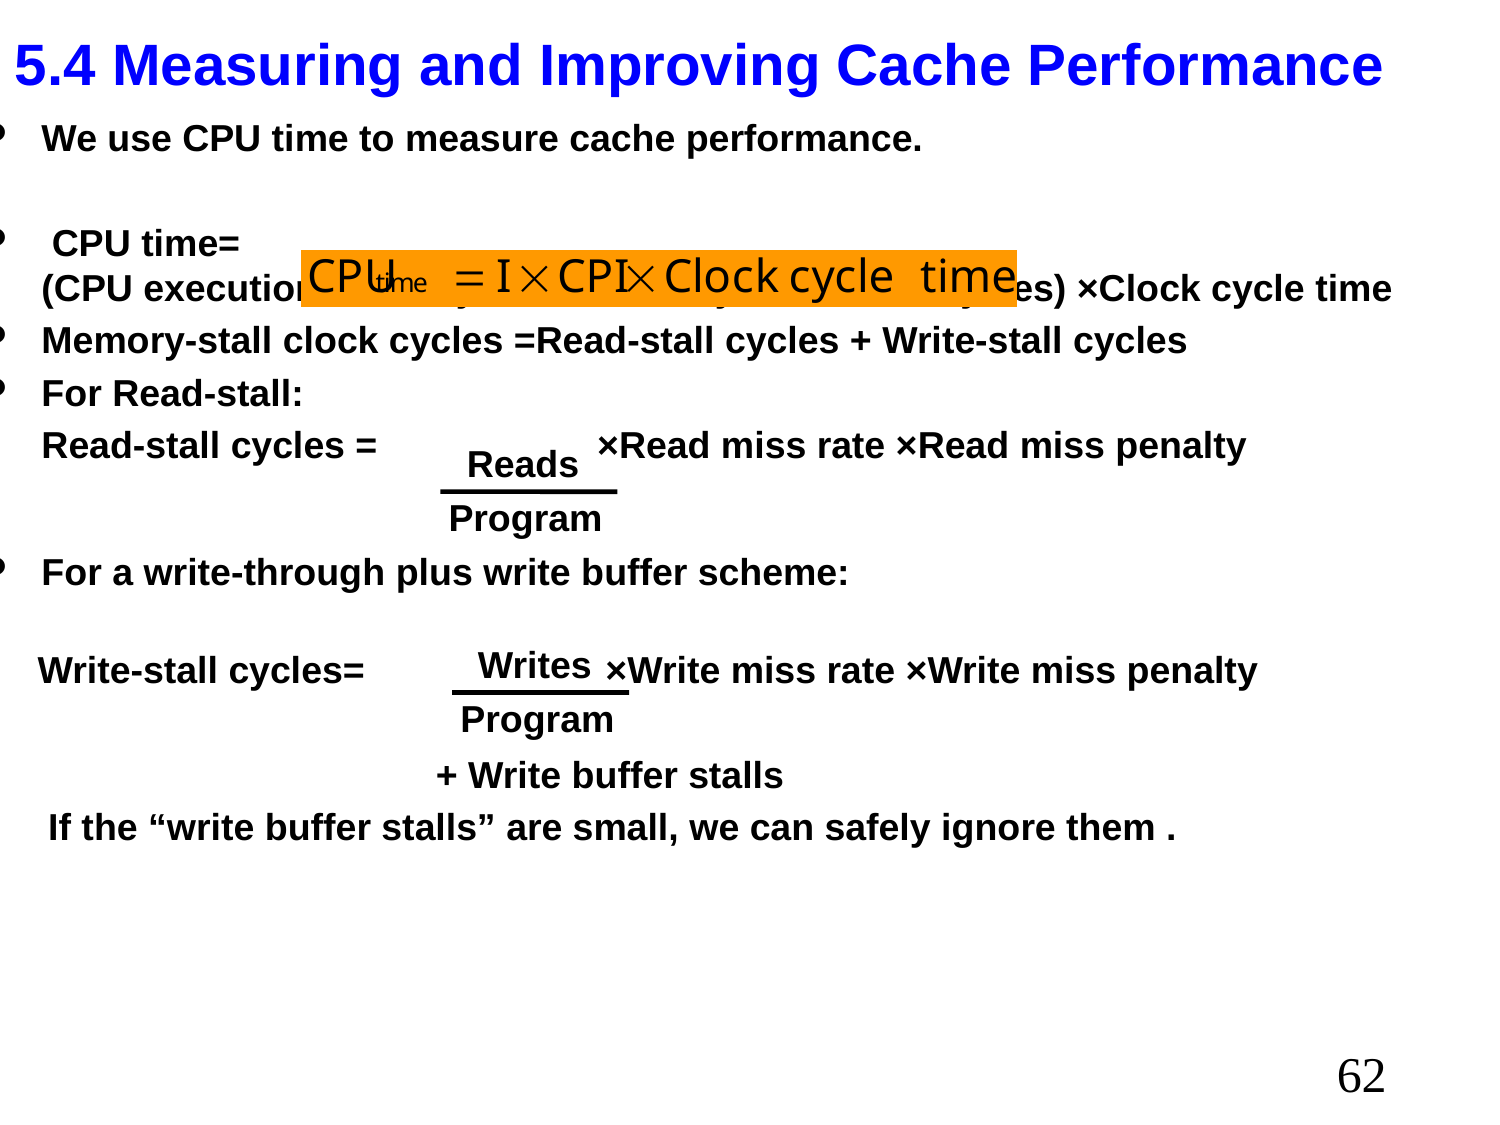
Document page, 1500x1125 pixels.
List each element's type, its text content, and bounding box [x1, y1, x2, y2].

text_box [300, 249, 1017, 308]
title 5.4 Measuring and Improving Cache Performance [0, 0, 1500, 106]
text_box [418, 432, 633, 548]
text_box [430, 633, 645, 748]
list We use CPU time to measure cache performance. CPU time= (CPU execution clock cycles + Memory-stall clock cycles) ×Clock cycle time Memory-stall clock cycles =Read-stall cycles + Write-stall cycles For Read-stall: Read-stall cycles = ×Read miss rate ×Read miss penalty For a write-through plus write buffer scheme: Write-stall cycles= ×Write miss rate ×Write miss penalty + Write buffer stalls If the “write buffer stalls” are small, we can safely ignore them . [0, 106, 1500, 1125]
